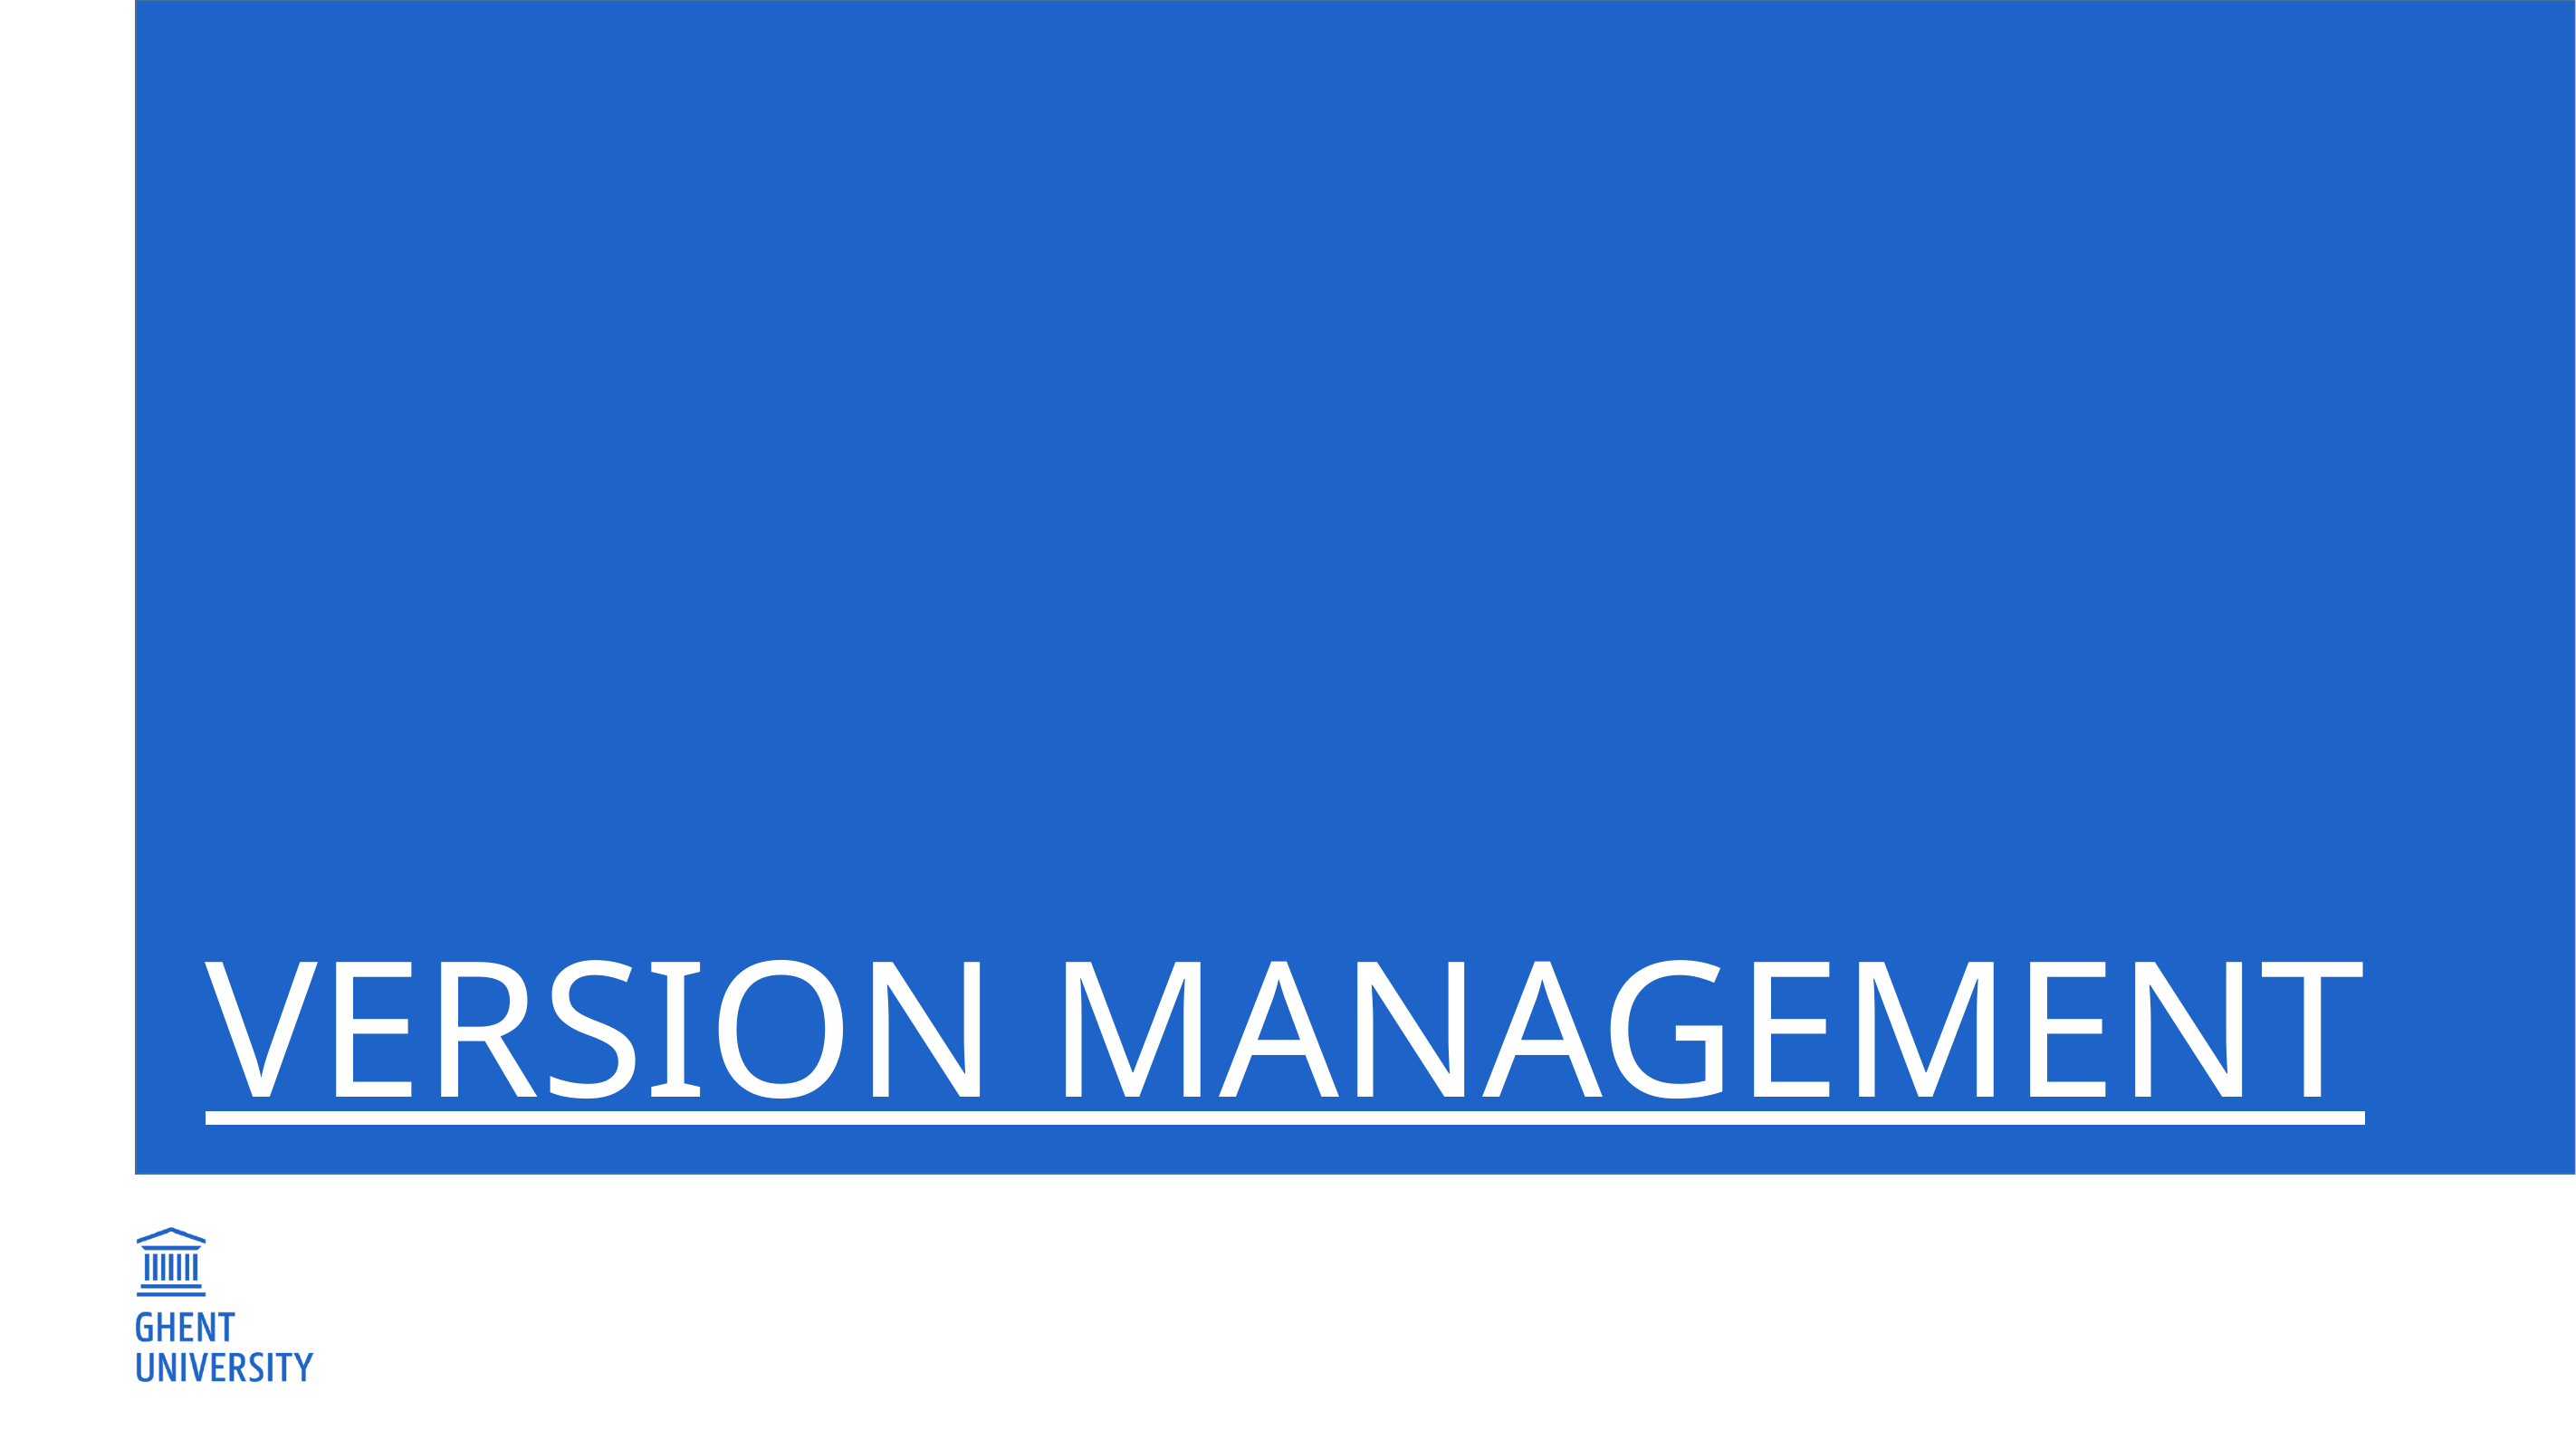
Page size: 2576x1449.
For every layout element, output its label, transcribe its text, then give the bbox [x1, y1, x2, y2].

title Version management [191, 482, 2447, 1142]
picture [68, 1175, 411, 1449]
